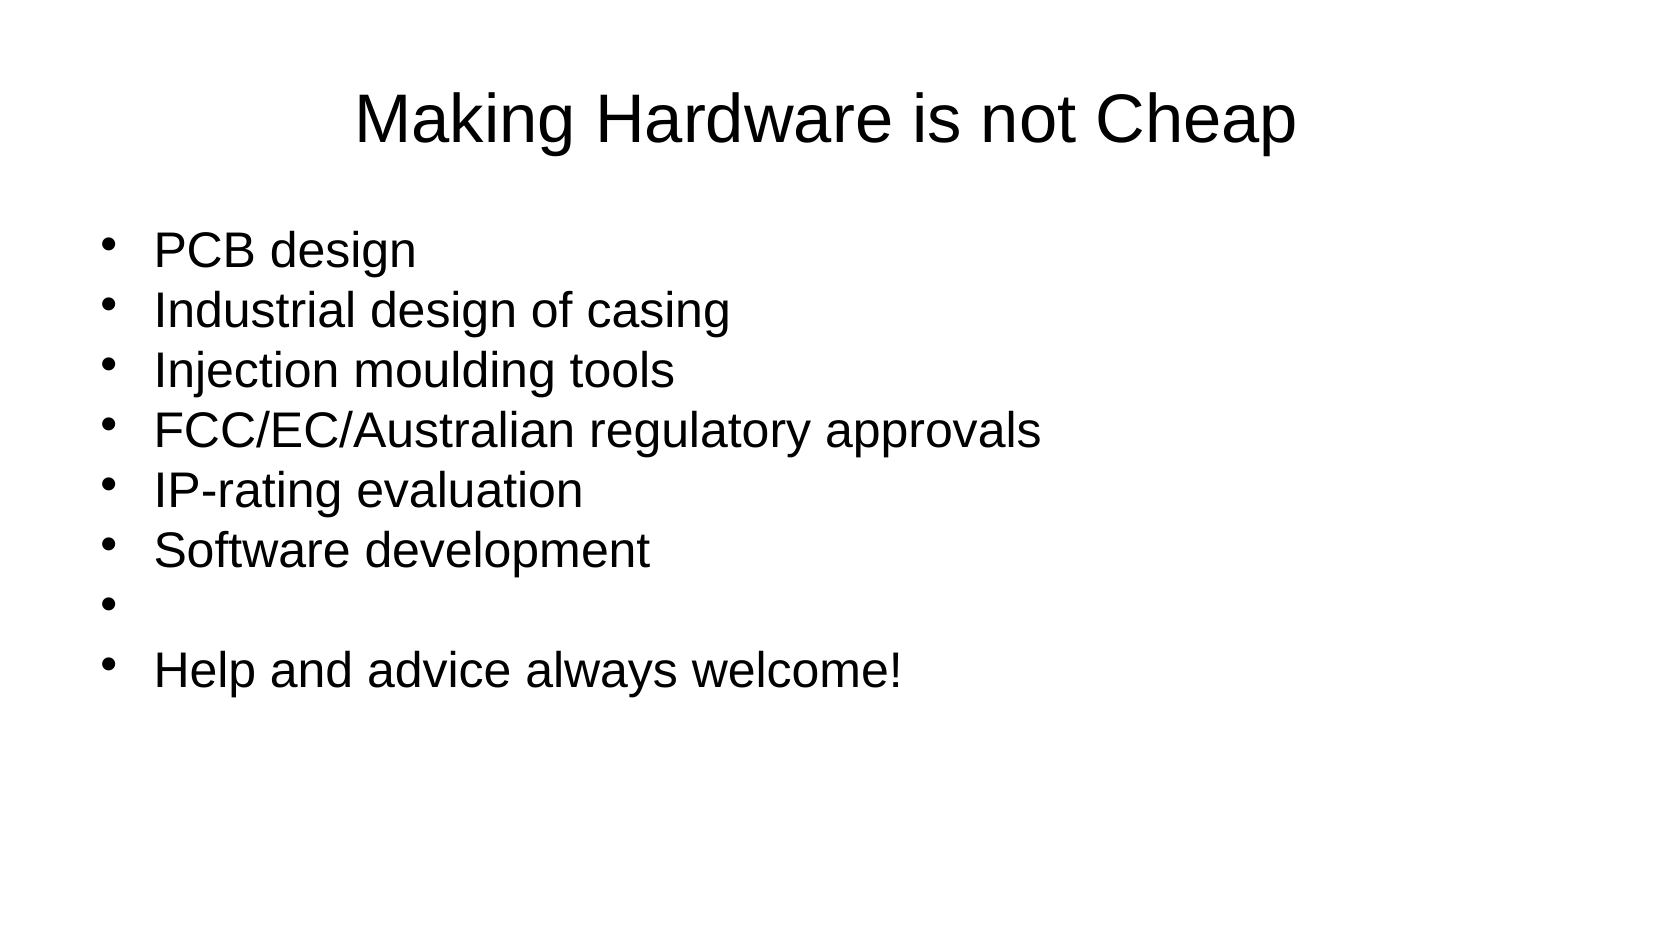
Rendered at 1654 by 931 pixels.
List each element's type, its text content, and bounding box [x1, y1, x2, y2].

text_box Making Hardware is not Cheap [82, 36, 1571, 193]
text_box PCB design Industrial design of casing Injection moulding tools FCC/EC/Australian regulatory approvals IP-rating evaluation Software development Help and advice always welcome! [82, 217, 1571, 757]
